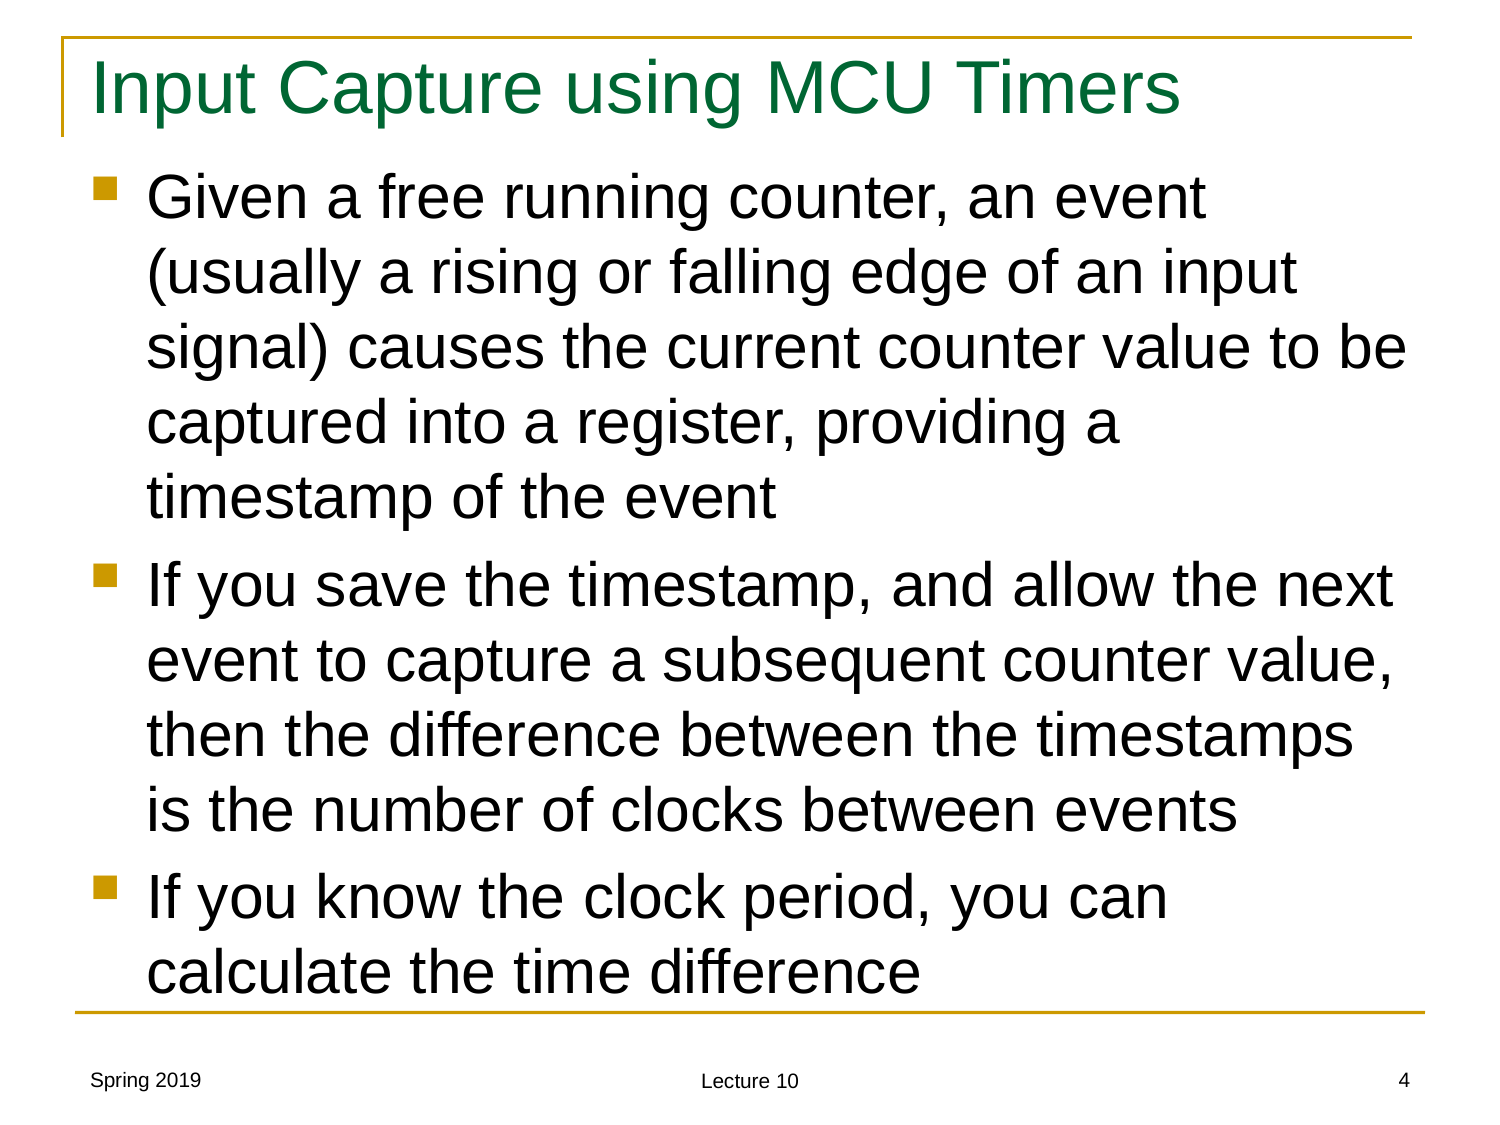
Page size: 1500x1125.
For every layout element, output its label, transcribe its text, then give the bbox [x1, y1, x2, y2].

slide_number Spring 2019 [75, 1024, 425, 1100]
list Given a free running counter, an event (usually a rising or falling edge of an input signal) causes the current counter value to be captured into a register, providing a timestamp of the event If you save the timestamp, and allow the next event to capture a subsequent counter value, then the difference between the timestamps is the number of clocks between events If you know the clock period, you can calculate the time difference [75, 148, 1425, 1006]
slide_number 4 [1074, 1024, 1425, 1100]
footer Lecture 10 [512, 1025, 988, 1100]
title Input Capture using MCU Timers [75, 31, 1425, 138]
